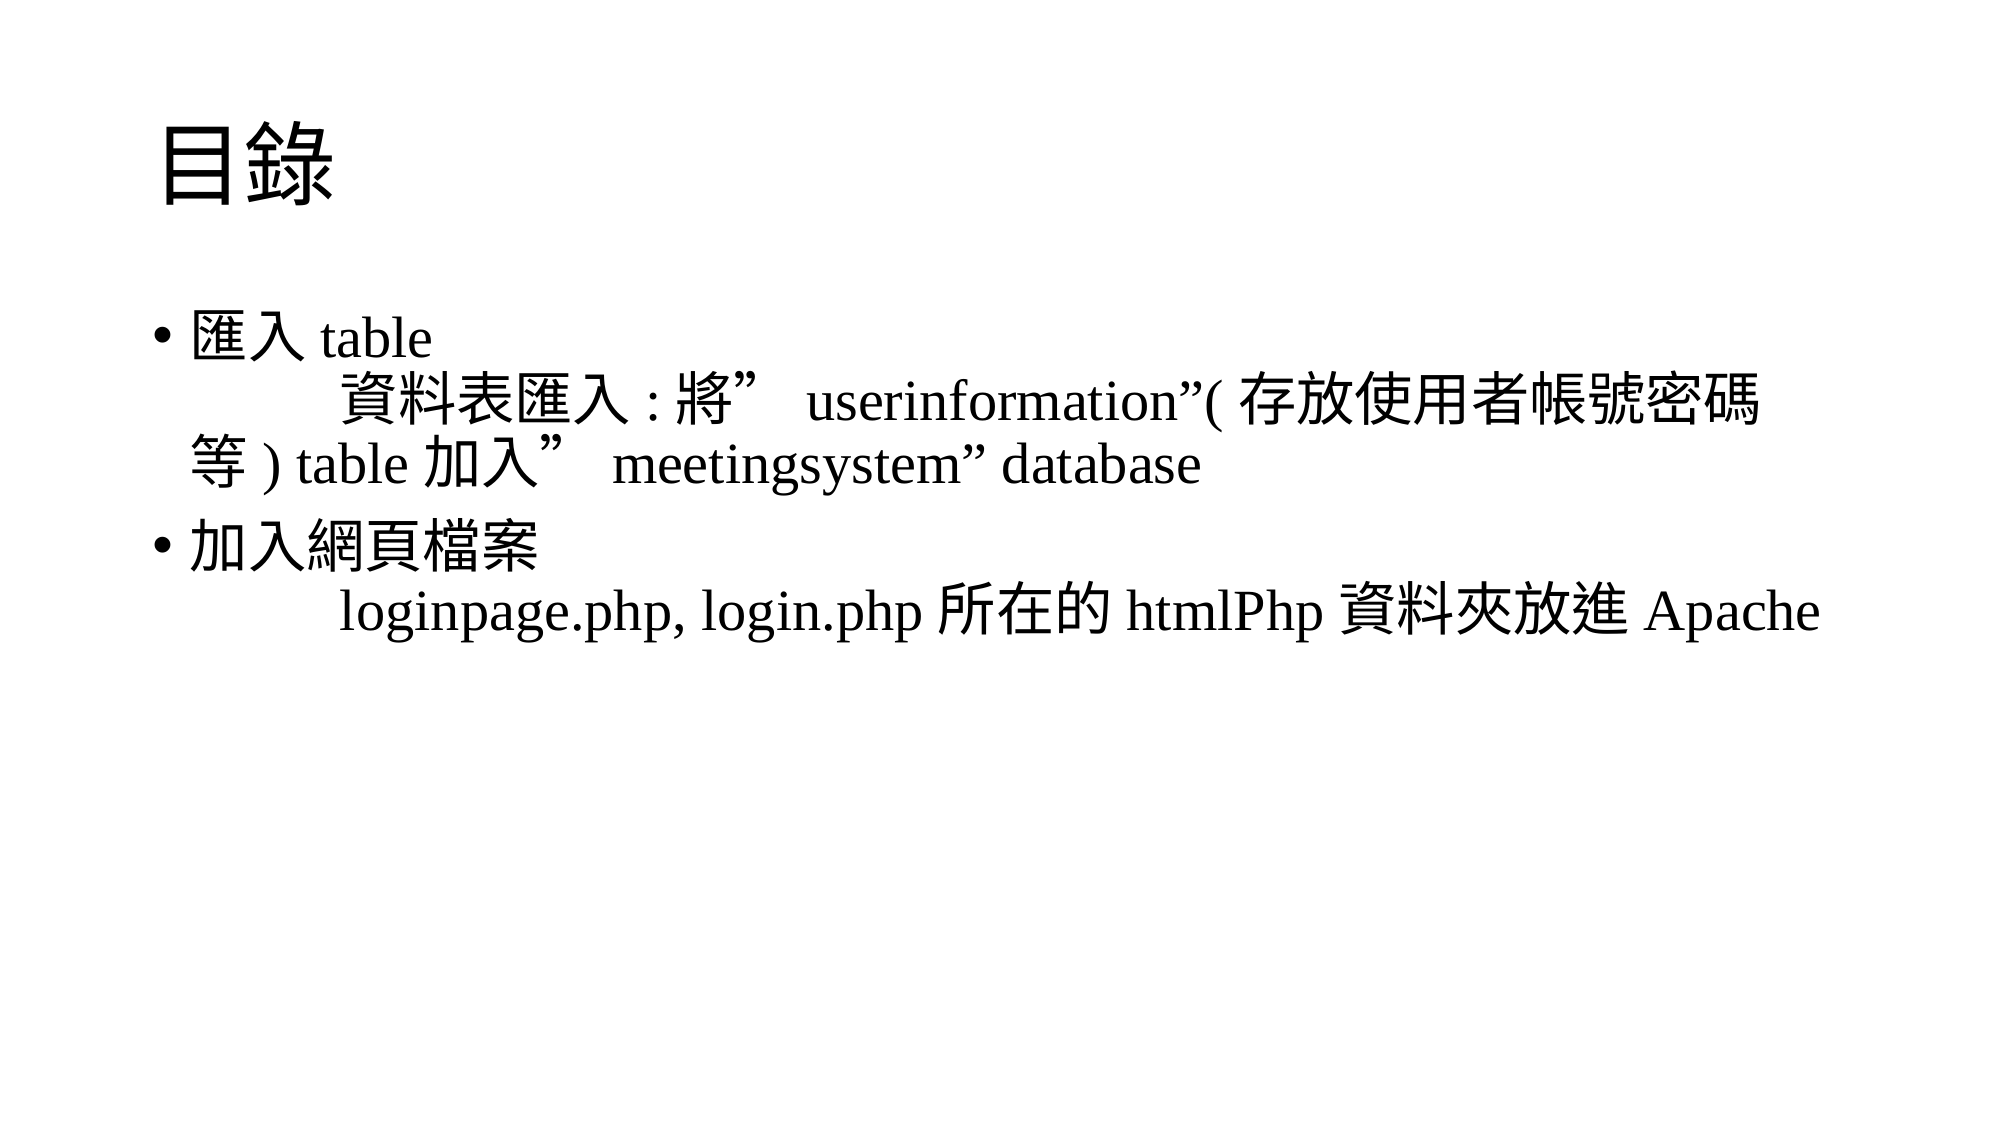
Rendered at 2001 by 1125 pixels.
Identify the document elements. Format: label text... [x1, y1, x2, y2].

list 匯入table 資料表匯入:將”userinformation”(存放使用者帳號密碼等) table加入”meetingsystem” database 加入網頁檔案 loginpage.php, login.php所在的htmlPhp資料夾放進Apache [137, 299, 1863, 1014]
title 目錄 [137, 59, 1863, 278]
